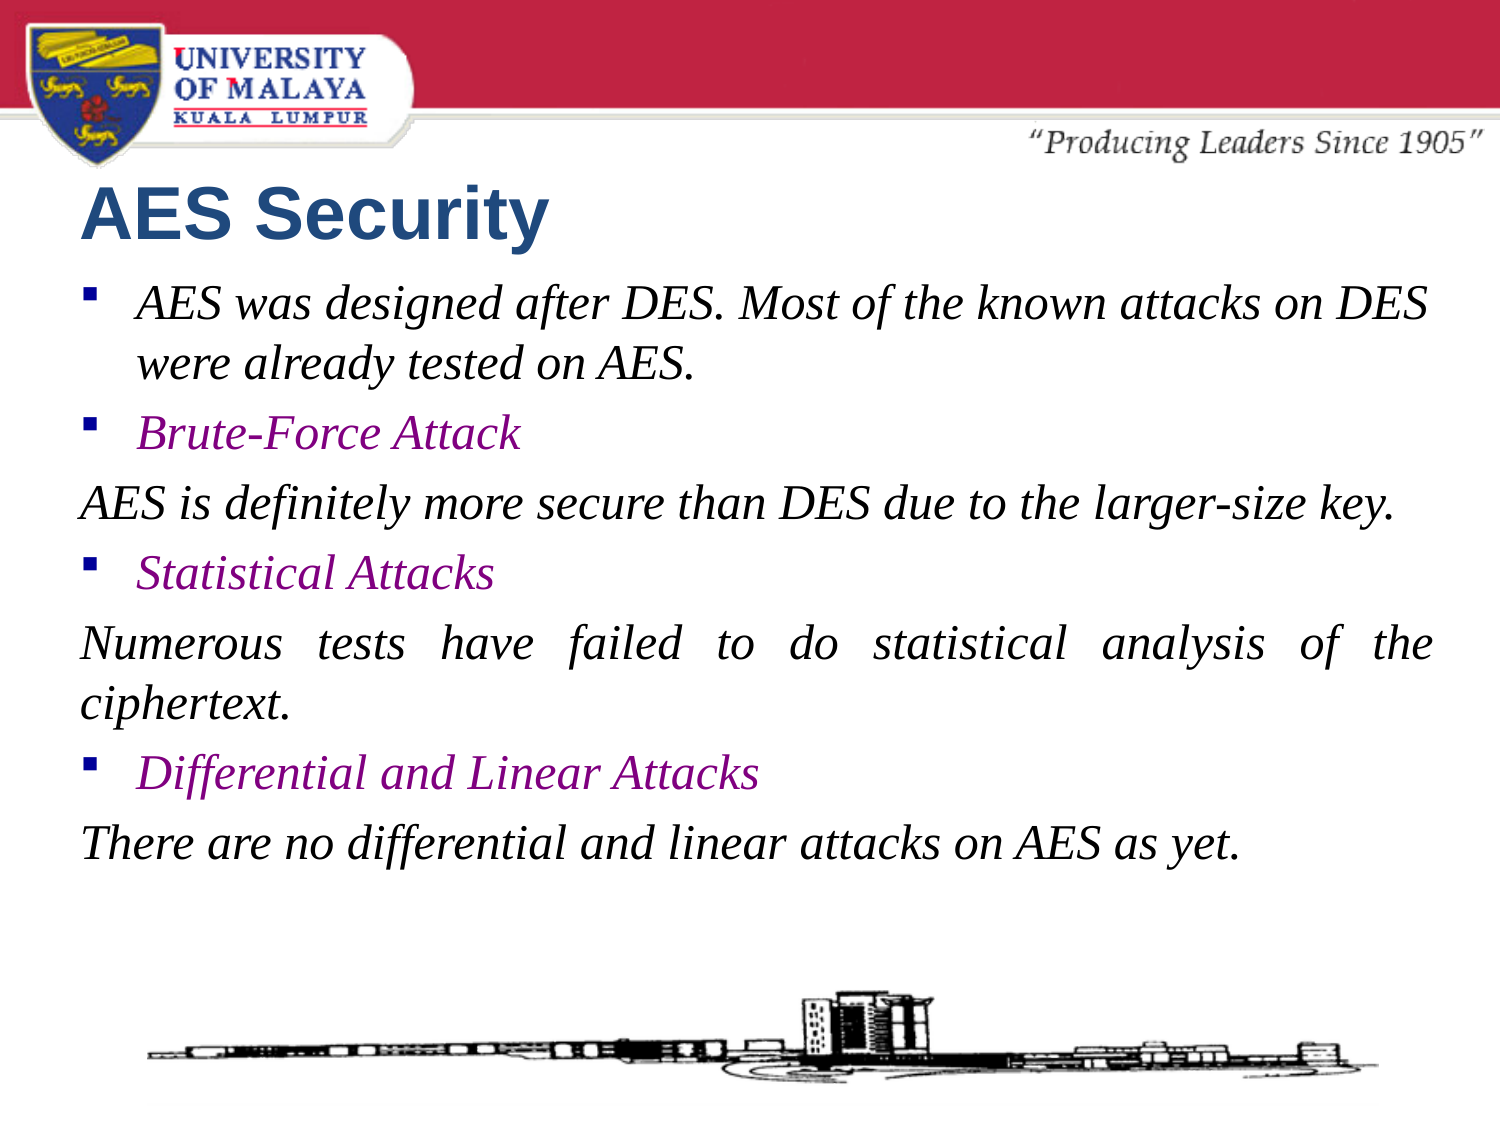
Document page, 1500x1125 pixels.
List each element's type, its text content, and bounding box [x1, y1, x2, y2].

list AES was designed after DES. Most of the known attacks on DES were already tested on AES. Brute-Force Attack AES is definitely more secure than DES due to the larger-size key. Statistical Attacks Numerous tests have failed to do statistical analysis of the ciphertext. Differential and Linear Attacks There are no differential and linear attacks on AES as yet. [64, 261, 1451, 1004]
title AES Security [64, 150, 1448, 261]
picture [0, 0, 1500, 169]
picture [147, 1004, 1379, 1106]
